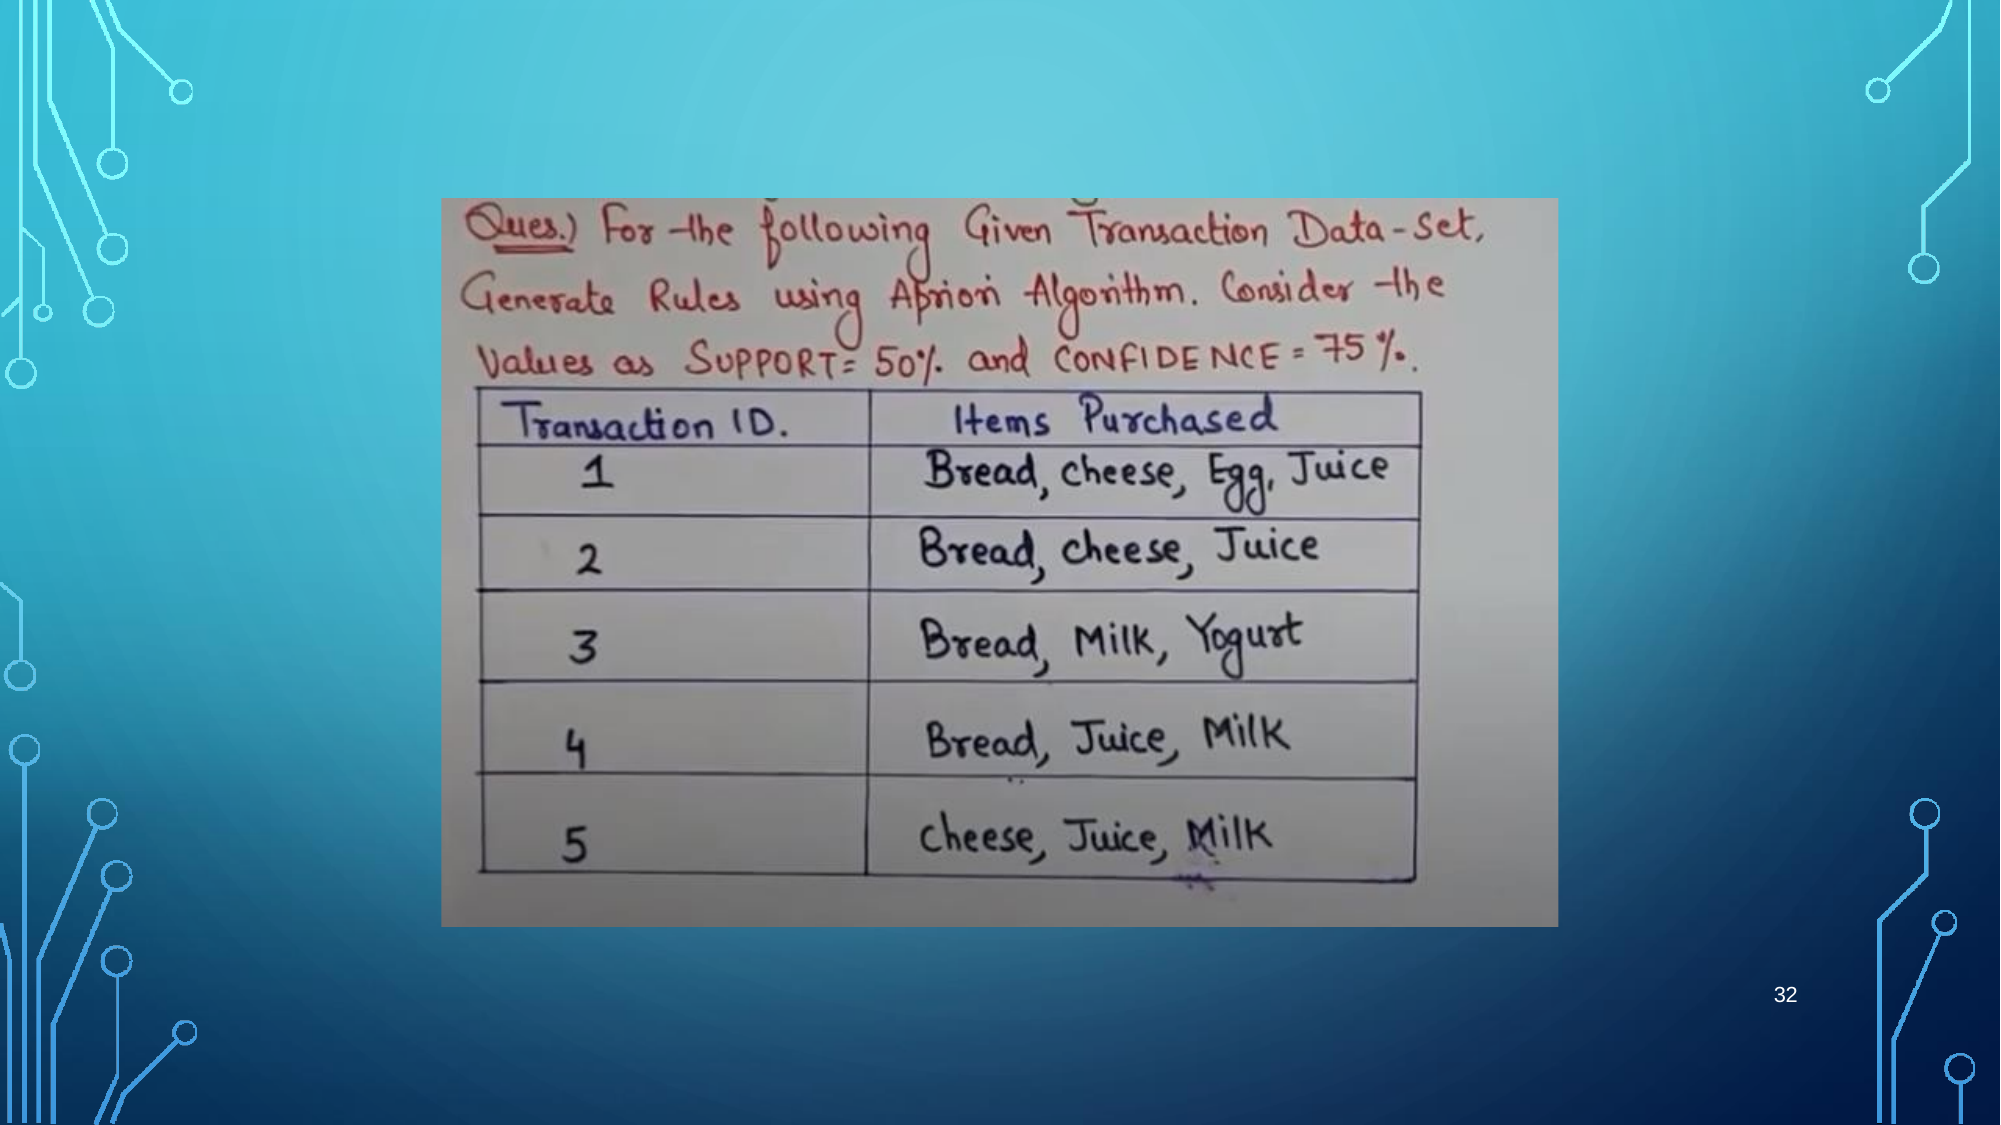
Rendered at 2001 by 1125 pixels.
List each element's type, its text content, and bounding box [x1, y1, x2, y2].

text_box [441, 198, 1559, 927]
picture [0, 0, 2000, 1125]
slide_number 32 [1767, 981, 1804, 1125]
